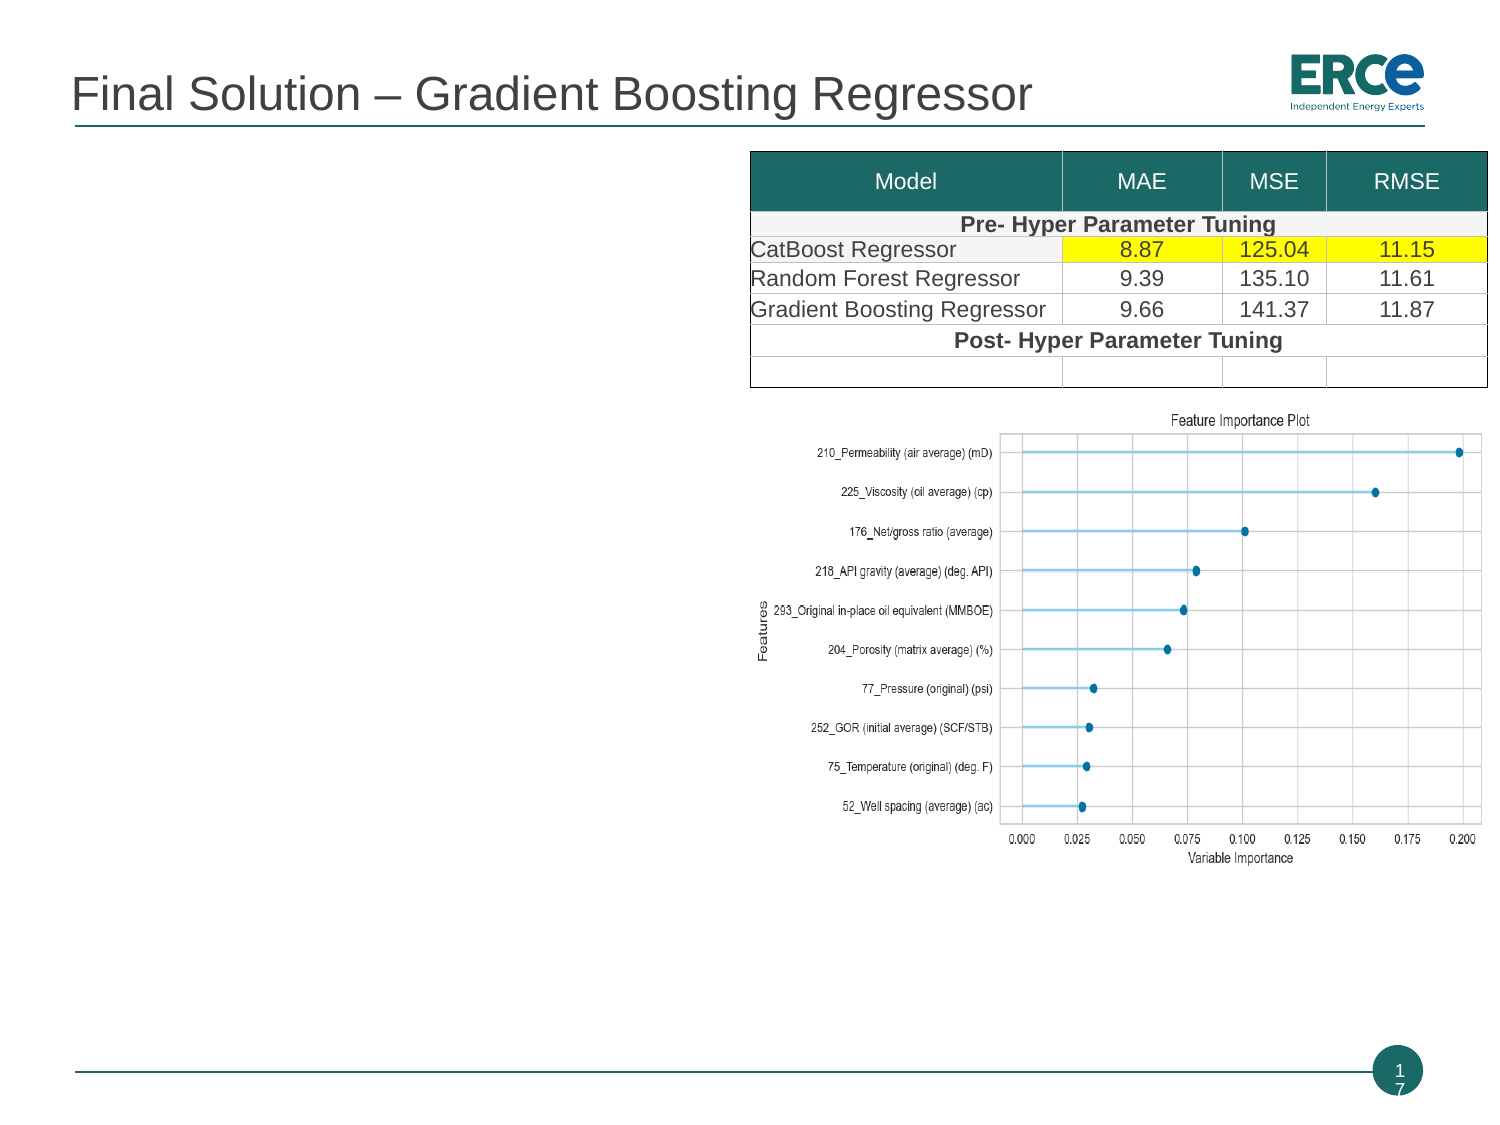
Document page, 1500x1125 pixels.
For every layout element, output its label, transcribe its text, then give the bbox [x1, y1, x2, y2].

table_header Model [751, 152, 1062, 211]
table_cell 141.37 [1223, 294, 1326, 324]
table_header MSE [1223, 152, 1326, 211]
table_cell 11.15 [1327, 237, 1487, 262]
table_cell [1063, 357, 1222, 387]
table_cell Pre- Hyper Parameter Tuning [751, 212, 1487, 236]
table_cell 8.87 [1063, 237, 1222, 262]
title Final Solution – Gradient Boosting Regressor [56, 10, 1428, 129]
table_cell 11.87 [1327, 294, 1487, 324]
slide_number 17 [1372, 1044, 1424, 1096]
table_cell CatBoost Regressor [751, 237, 1062, 262]
table_cell Gradient Boosting Regressor [751, 294, 1062, 324]
table_cell 135.10 [1223, 263, 1326, 293]
table_cell 9.66 [1063, 294, 1222, 324]
table_cell Random Forest Regressor [751, 263, 1062, 293]
picture [749, 404, 1488, 878]
table_cell 9.39 [1063, 263, 1222, 293]
table_cell 125.04 [1223, 237, 1326, 262]
table_header MAE [1063, 152, 1222, 211]
table_cell [751, 357, 1062, 387]
table_cell Post- Hyper Parameter Tuning [751, 325, 1487, 356]
table_cell [1327, 357, 1487, 387]
table_header RMSE [1327, 152, 1487, 211]
table_cell [1223, 357, 1326, 387]
table_cell 11.61 [1327, 263, 1487, 293]
